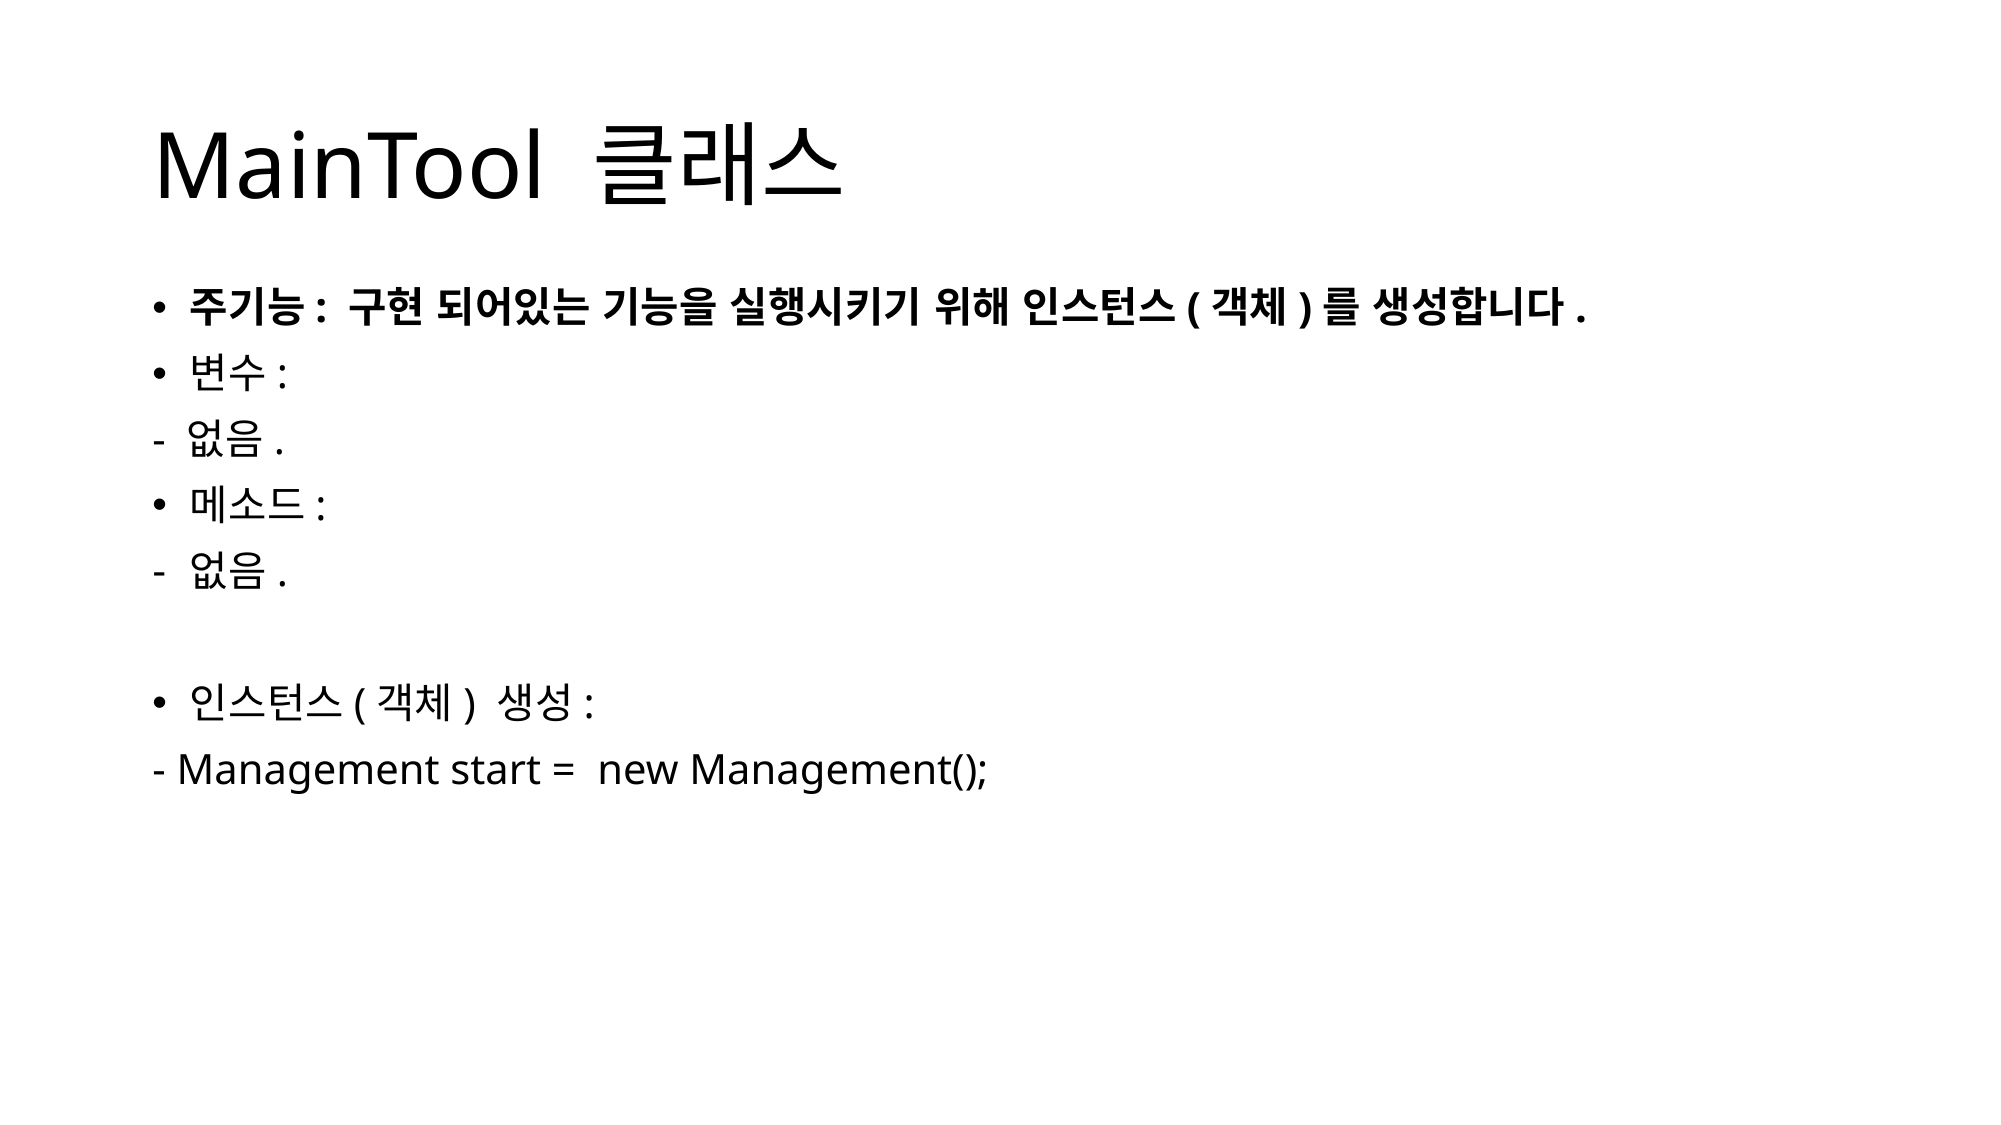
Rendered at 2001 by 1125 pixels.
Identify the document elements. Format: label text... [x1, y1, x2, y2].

text_box 주기능: 구현 되어있는 기능을 실행시키기 위해 인스턴스(객체)를 생성합니다. 변수: - 없음. 메소드: 없음. 인스턴스(객체) 생성: - Management start = new Management(); [137, 279, 1863, 994]
title MainTool 클래스 [137, 59, 1863, 278]
